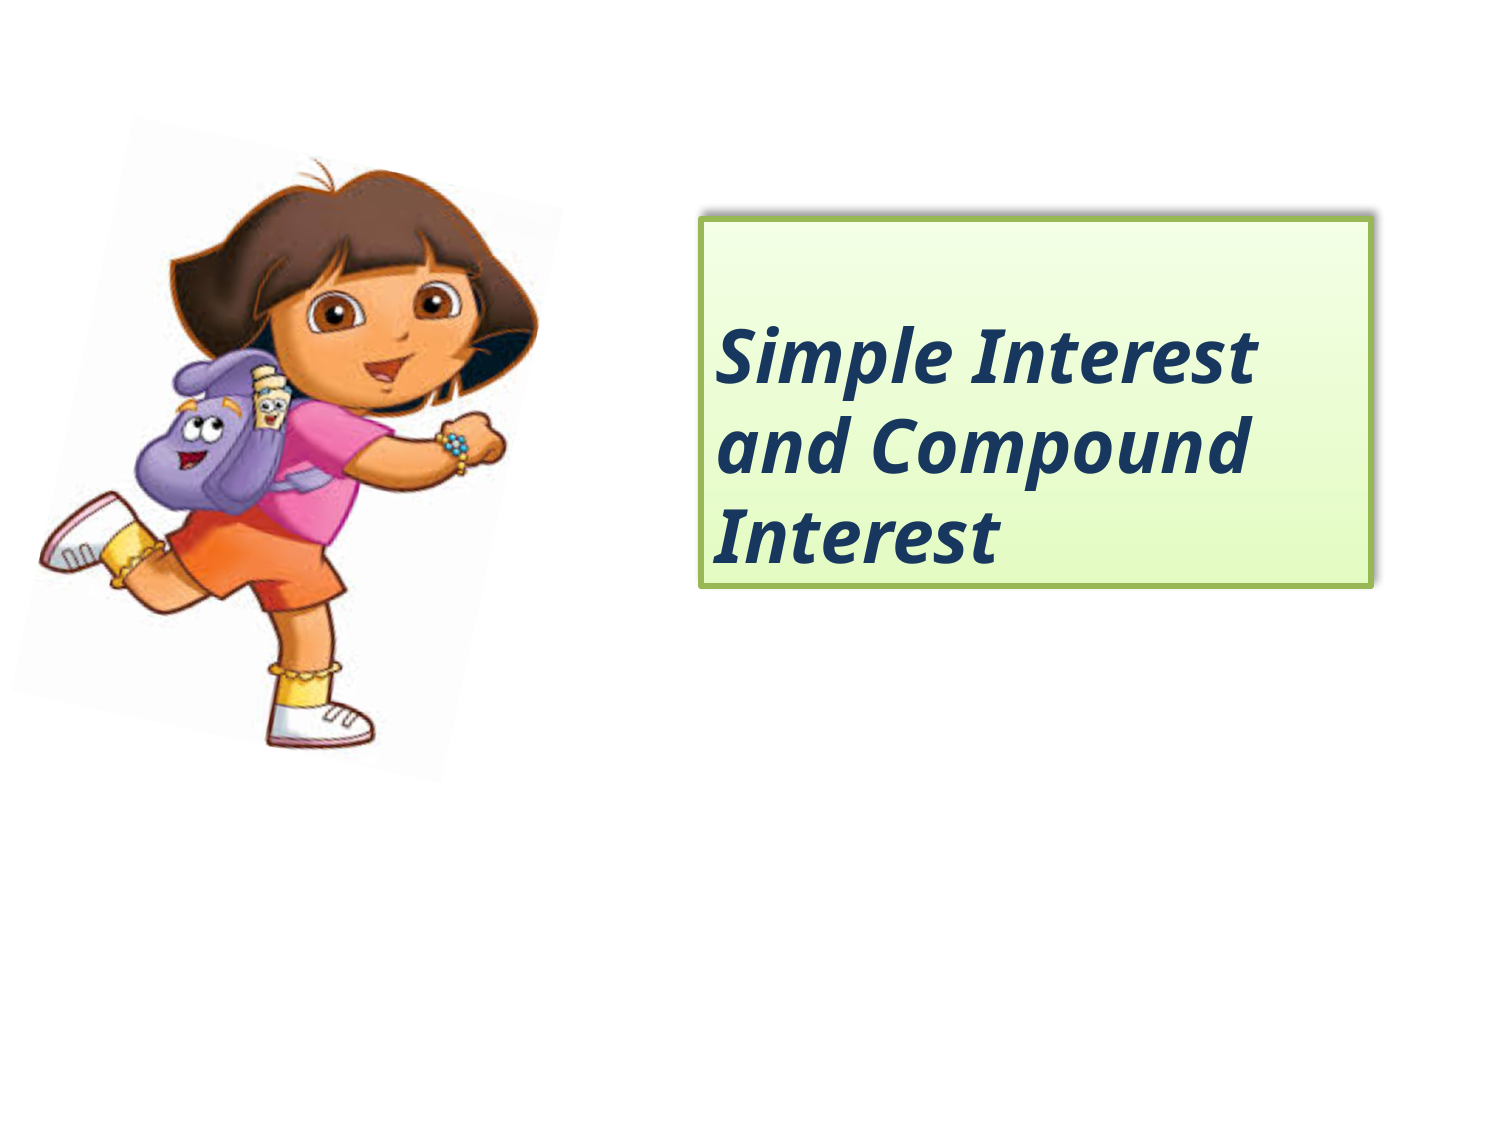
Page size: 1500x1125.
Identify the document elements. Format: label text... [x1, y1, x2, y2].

picture [12, 117, 563, 782]
text_box Simple Interest and Compound Interest [700, 218, 1372, 587]
